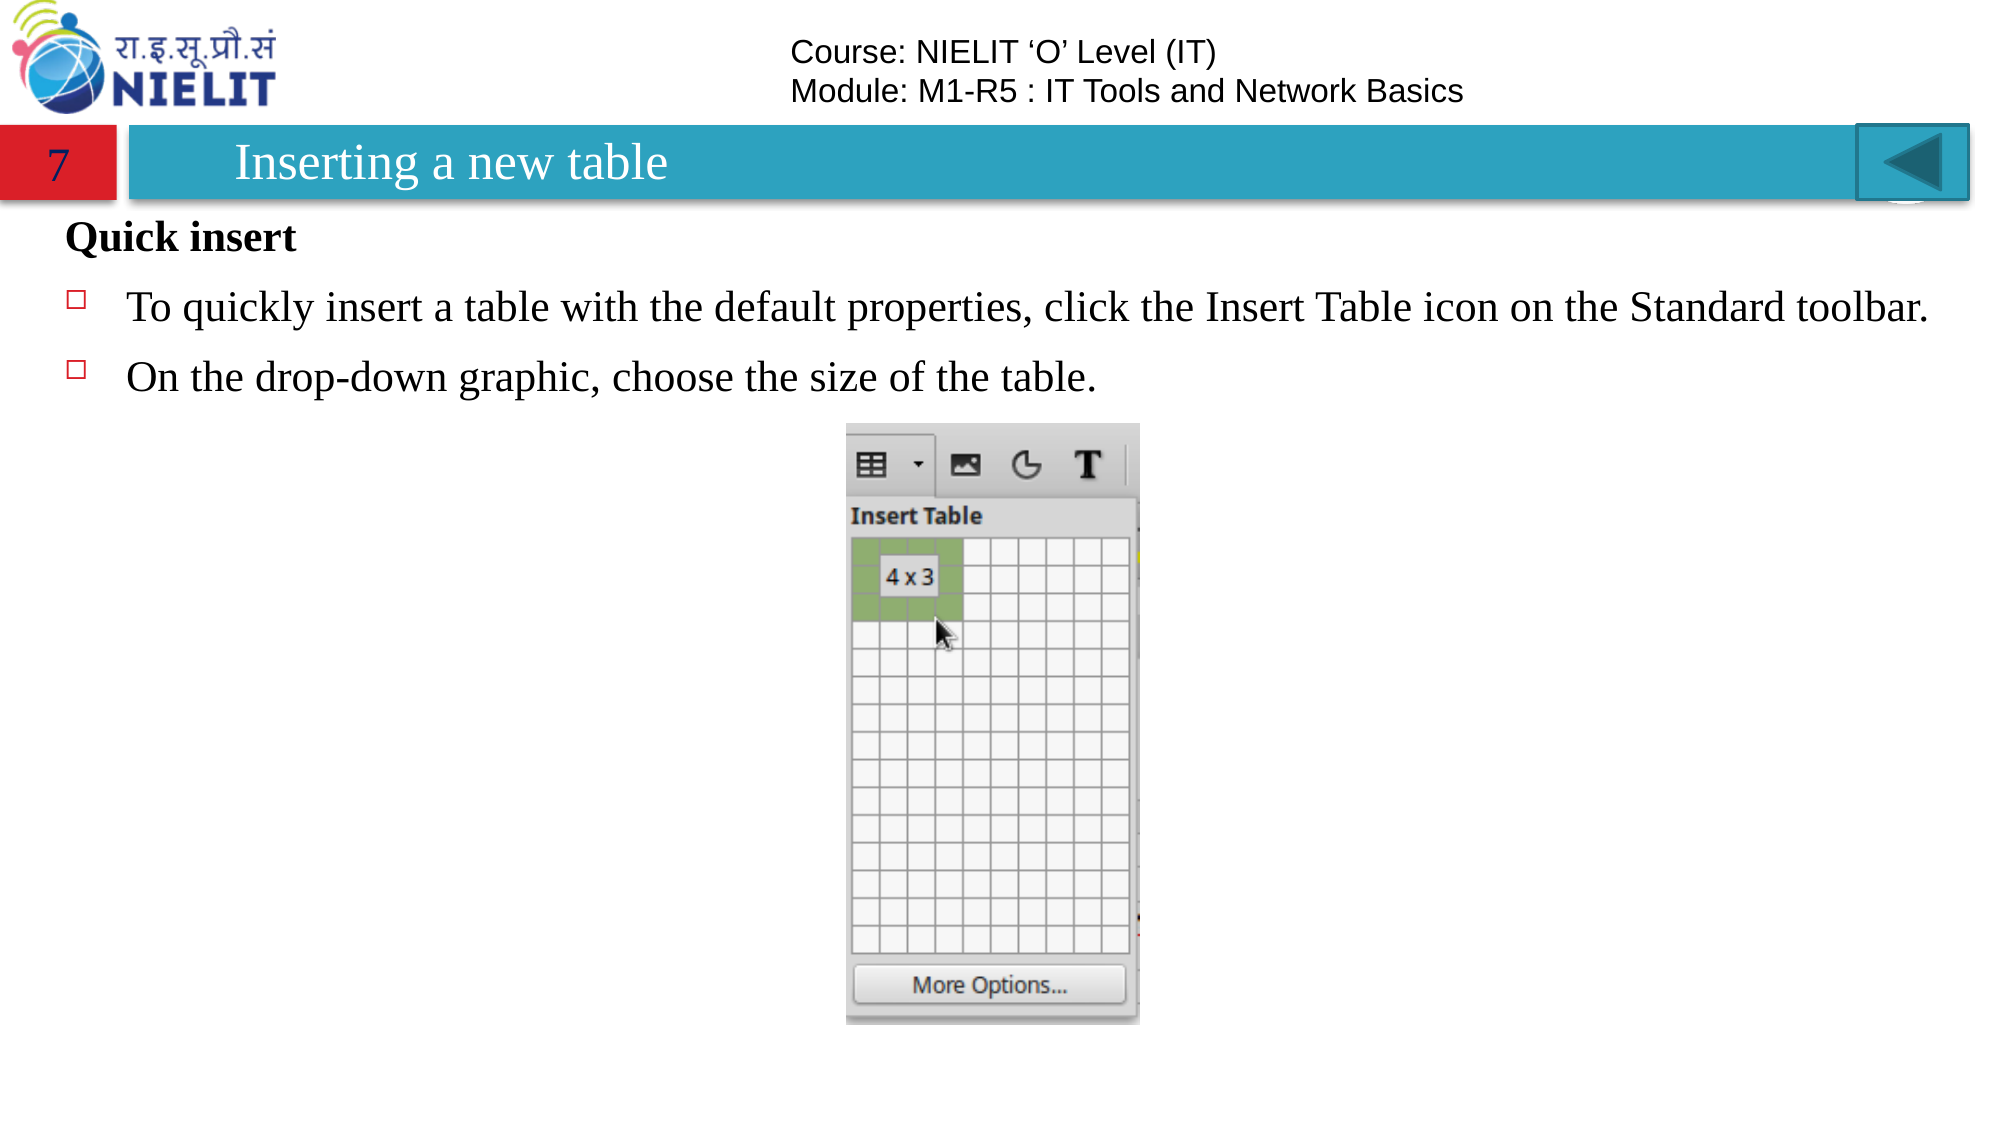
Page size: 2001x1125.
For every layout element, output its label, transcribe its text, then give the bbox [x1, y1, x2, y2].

picture [12, 0, 276, 114]
slide_number 7 [0, 125, 117, 200]
picture [307, 10, 1891, 121]
title Inserting a new table [216, 125, 1969, 199]
picture [846, 423, 1141, 1026]
list Quick insert To quickly insert a table with the default properties, click the Insert Table icon on the Standard toolbar. On the drop-down graphic, choose the size of the table. [46, 199, 1969, 1005]
